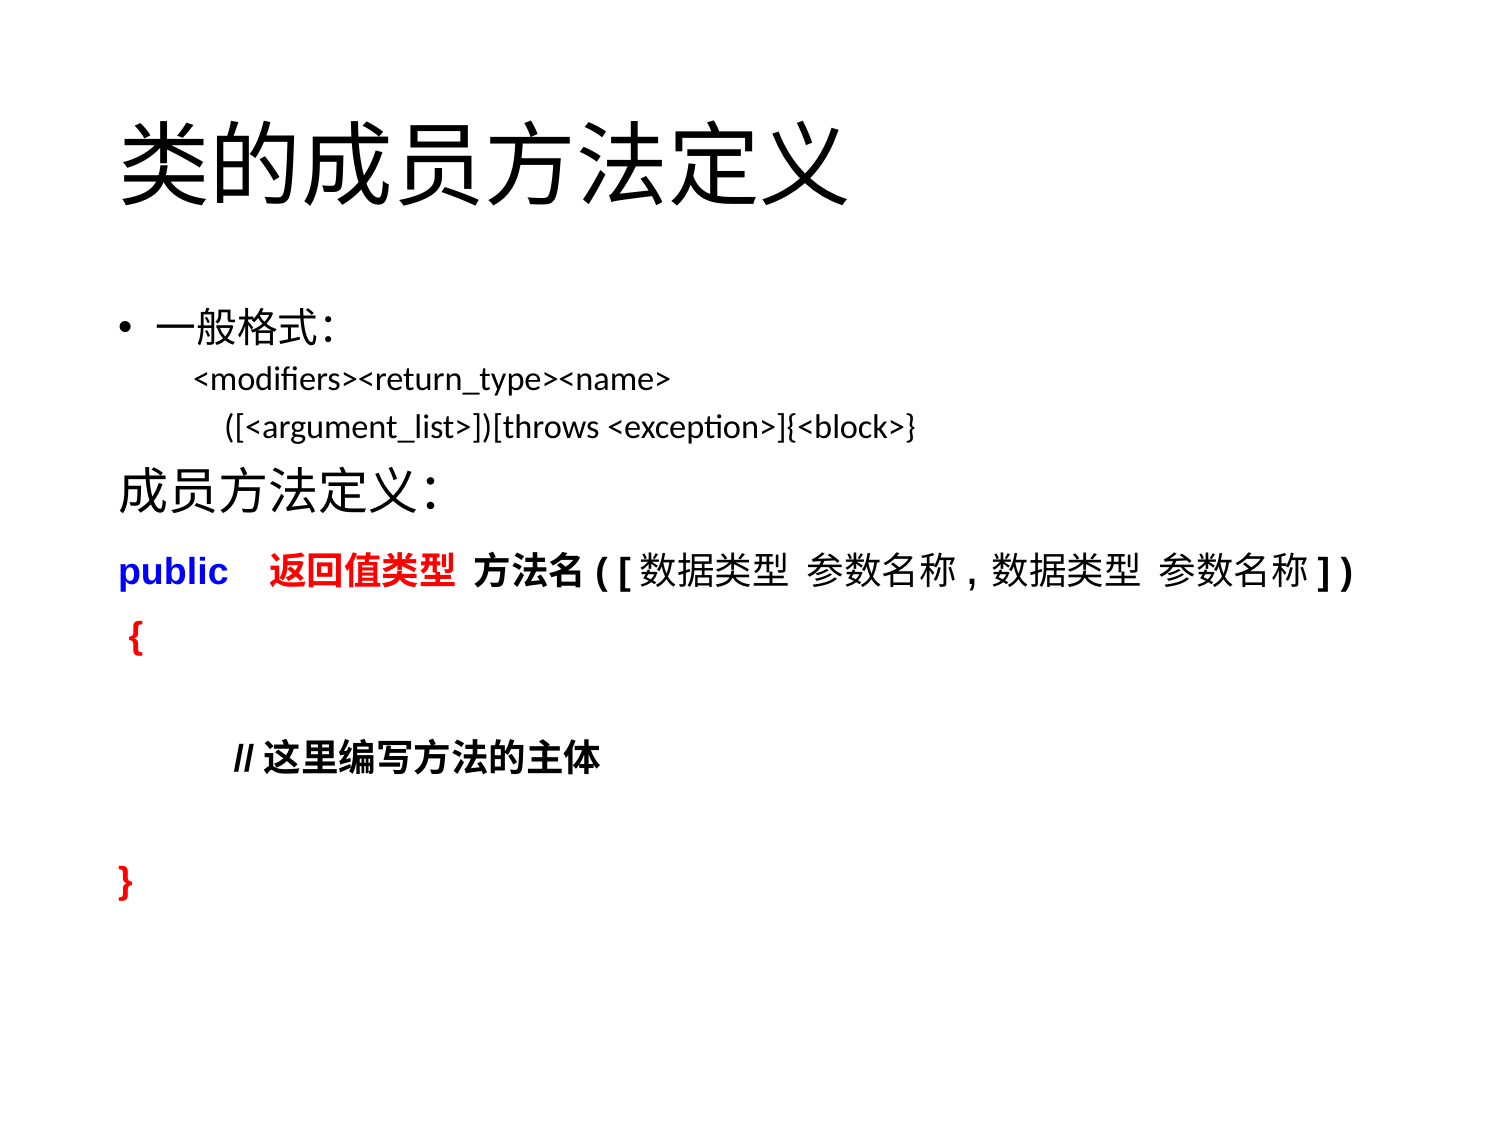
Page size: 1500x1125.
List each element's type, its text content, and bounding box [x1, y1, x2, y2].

title 类的成员方法定义 [103, 59, 1397, 278]
list 一般格式： <modifiers><return_type><name> ([<argument_list>])[throws <exception>]{<block>} 成员方法定义： public 返回值类型 方法名( [数据类型 参数名称,数据类型 参数名称] ) { //这里编写方法的主体 } [103, 299, 1397, 1014]
